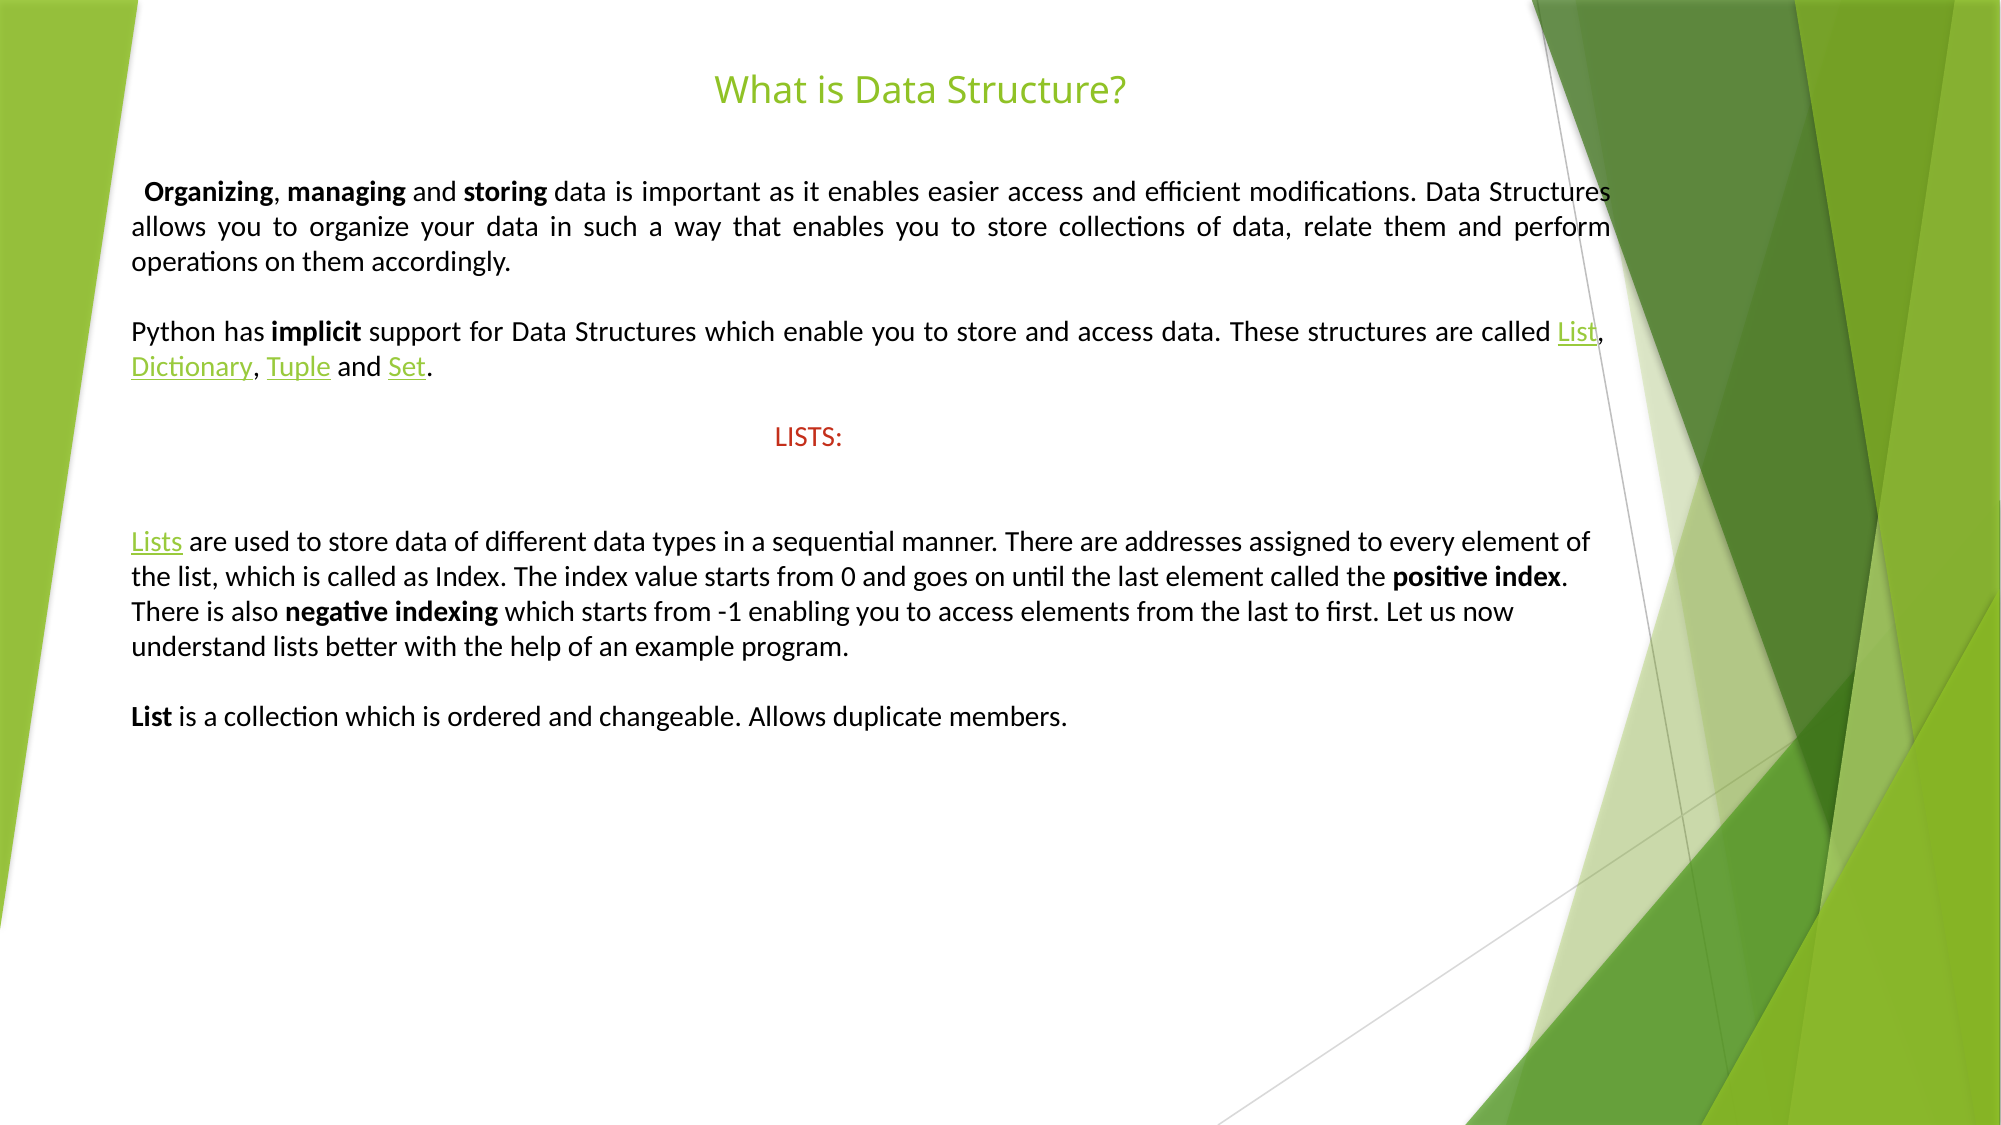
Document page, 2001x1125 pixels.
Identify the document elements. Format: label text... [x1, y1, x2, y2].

text_box Organizing, managing and storing data is important as it enables easier access and efficient modifications. Data Structures allows you to organize your data in such a way that enables you to store collections of data, relate them and perform operations on them accordingly. Python has implicit support for Data Structures which enable you to store and access data. These structures are called List, Dictionary, Tuple and Set. LISTS: Lists are used to store data of different data types in a sequential manner. There are addresses assigned to every element of the list, which is called as Index. The index value starts from 0 and goes on until the last element called the positive index. There is also negative indexing which starts from -1 enabling you to access elements from the last to first. Let us now understand lists better with the help of an example program. List is a collection which is ordered and changeable. Allows duplicate members. [116, 165, 1626, 810]
text_box What is Data Structure? [699, 59, 1158, 119]
